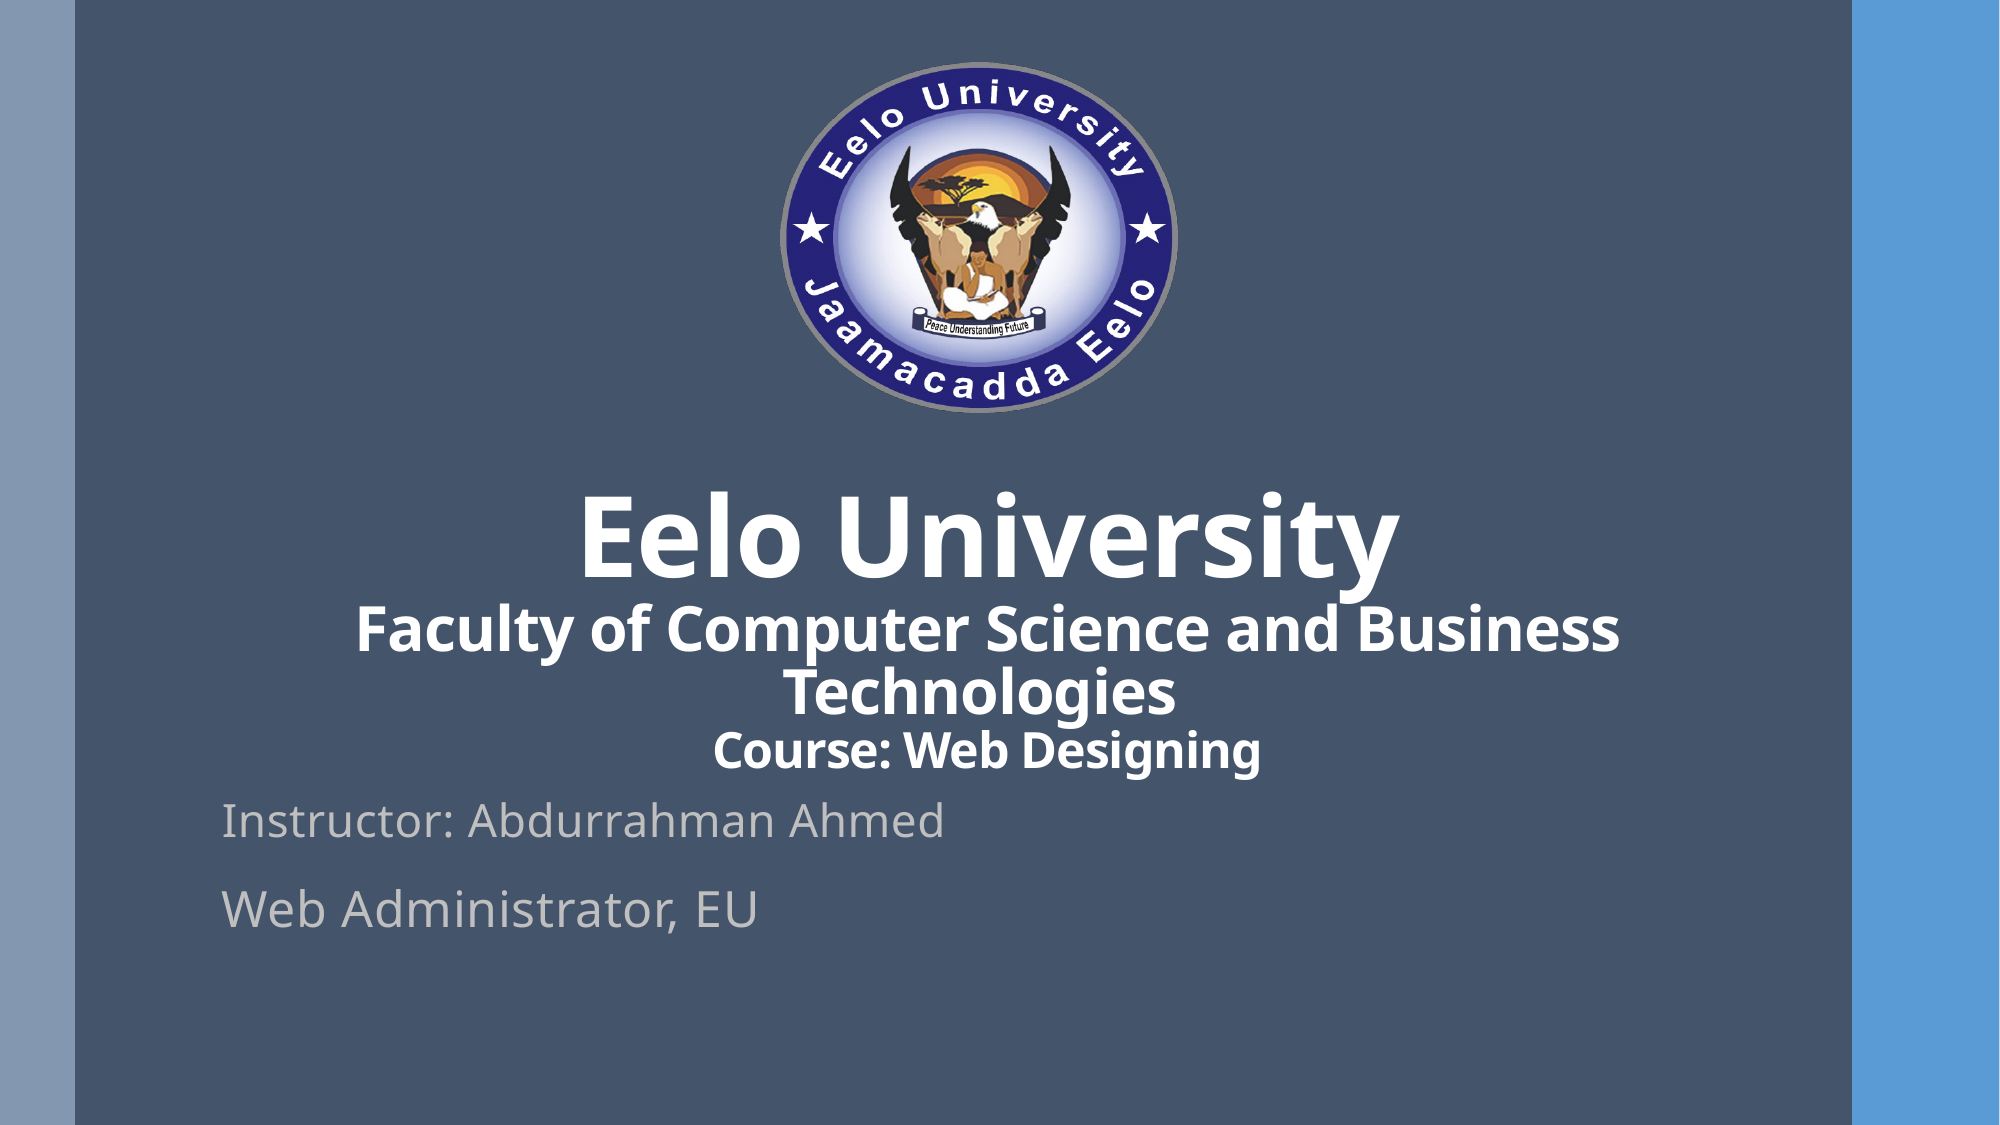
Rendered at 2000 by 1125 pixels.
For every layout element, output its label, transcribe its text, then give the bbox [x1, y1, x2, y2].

subtitle Instructor: Abdurrahman Ahmed Web Administrator, EU [206, 788, 1752, 1067]
title Eelo University Faculty of Computer Science and Business Technologies Course: Web Designing [224, 248, 1752, 787]
picture [780, 62, 1178, 413]
